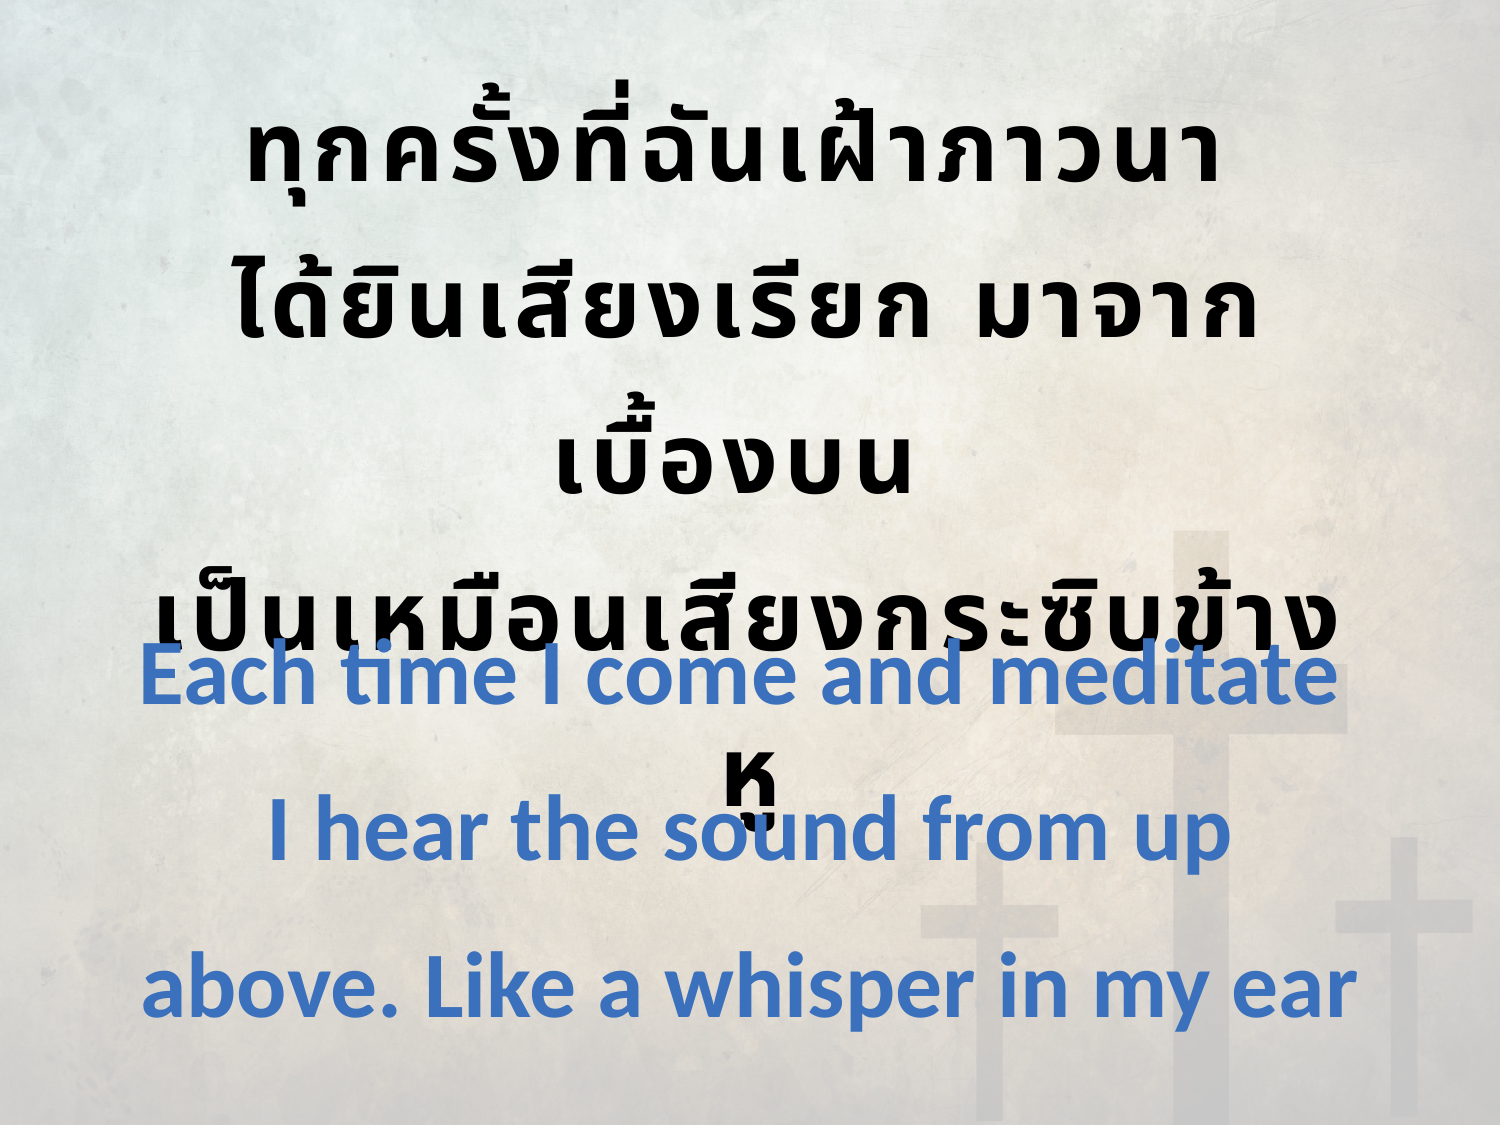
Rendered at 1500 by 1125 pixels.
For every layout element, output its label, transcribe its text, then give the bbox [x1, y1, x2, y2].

text_box ทุกครั้งที่ฉันเฝ้าภาวนา ได้ยินเสียงเรียก มาจากเบื้องบน เป็นเหมือนเสียงกระซิบข้างหู [112, 37, 1388, 559]
text_box Each time I come and meditate I hear the sound from up above. Like a whisper in my ear [112, 559, 1388, 1044]
